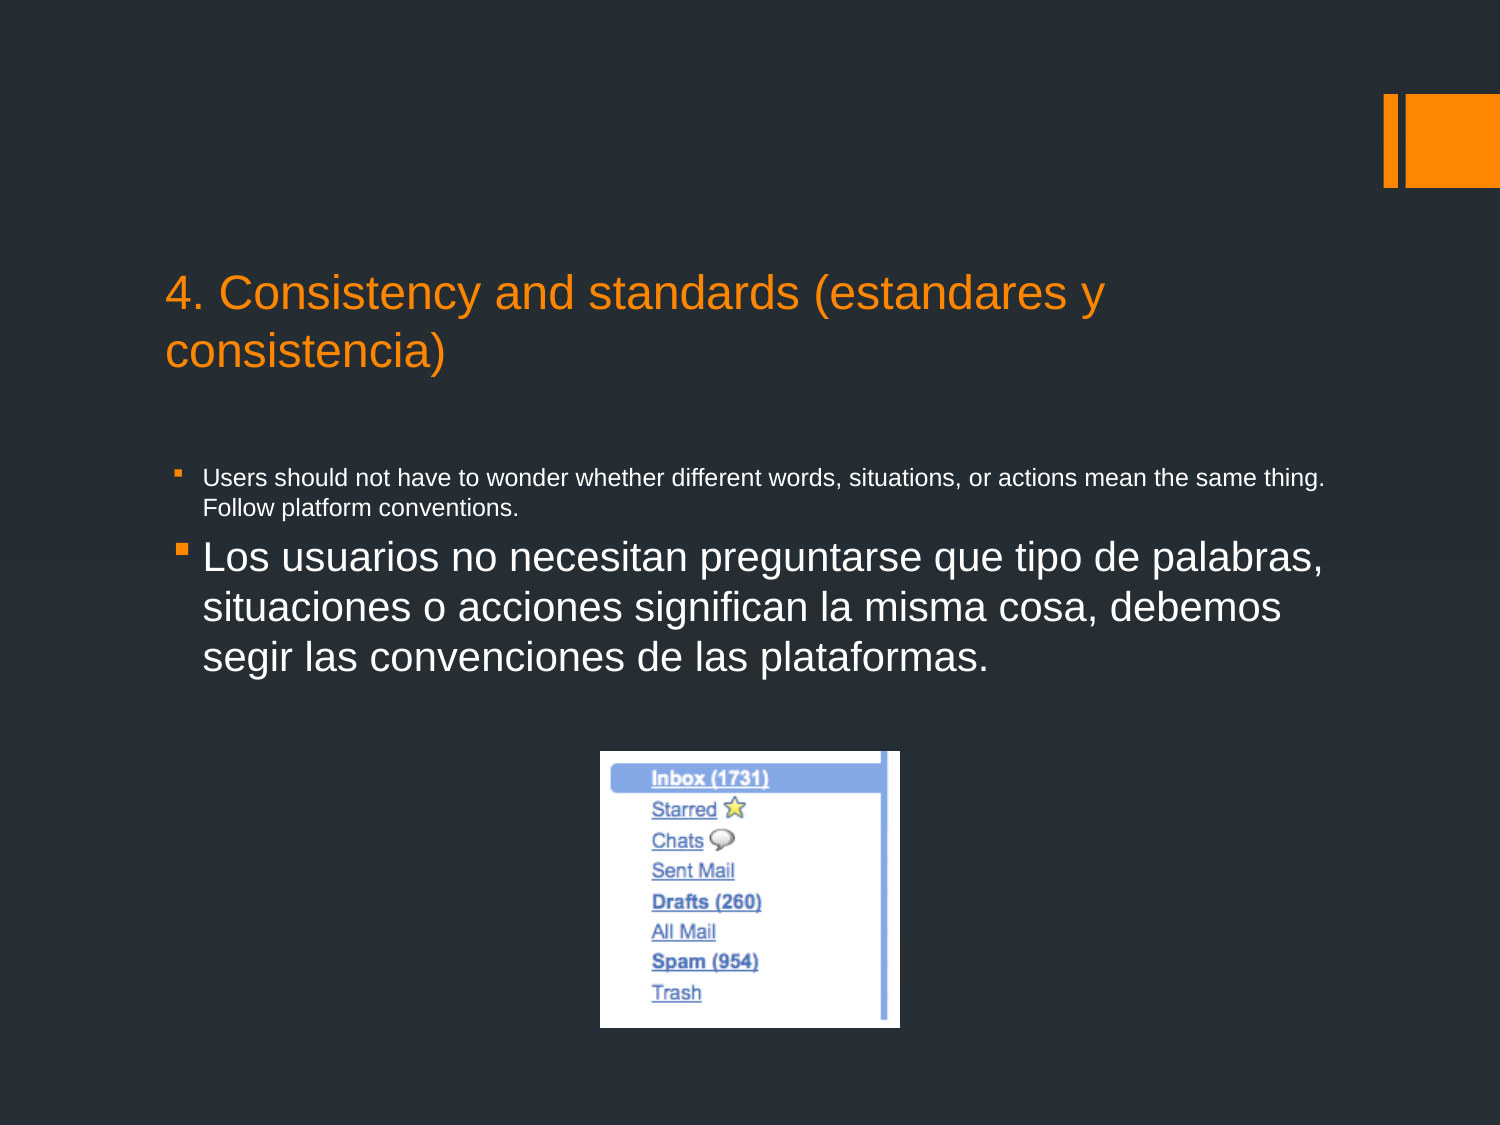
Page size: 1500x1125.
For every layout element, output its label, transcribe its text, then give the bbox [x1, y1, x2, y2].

picture [600, 750, 900, 1029]
title 4. Consistency and standards (estandares y consistencia) [150, 253, 1350, 443]
list Users should not have to wonder whether different words, situations, or actions mean the same thing. Follow platform conventions. Los usuarios no necesitan preguntarse que tipo de palabras, situaciones o acciones significan la misma cosa, debemos segir las convenciones de las plataformas. [150, 454, 1350, 1035]
